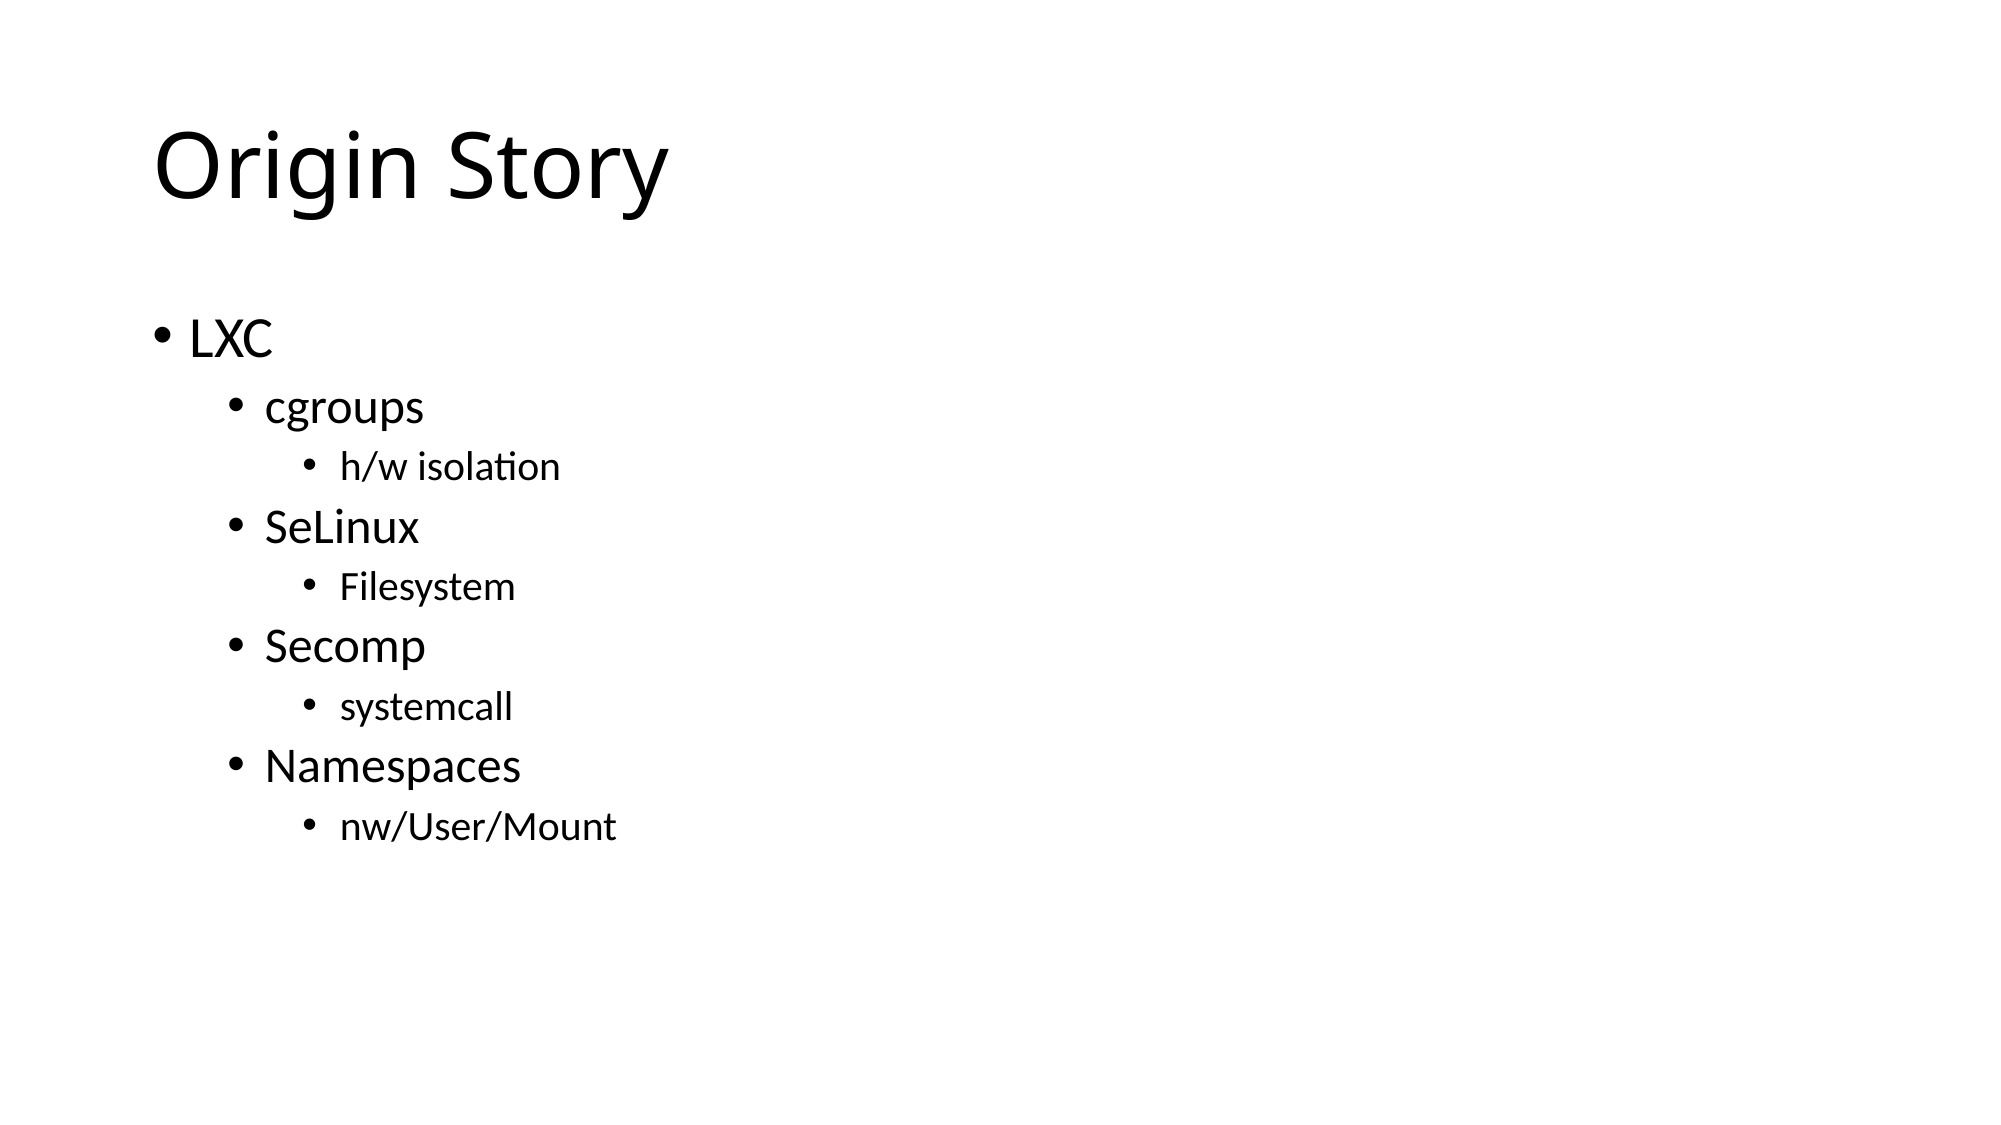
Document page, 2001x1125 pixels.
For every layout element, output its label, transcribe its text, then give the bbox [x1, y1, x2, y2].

title Origin Story [137, 59, 1863, 278]
list LXC cgroups h/w isolation SeLinux Filesystem Secomp systemcall Namespaces nw/User/Mount [137, 299, 1863, 1014]
